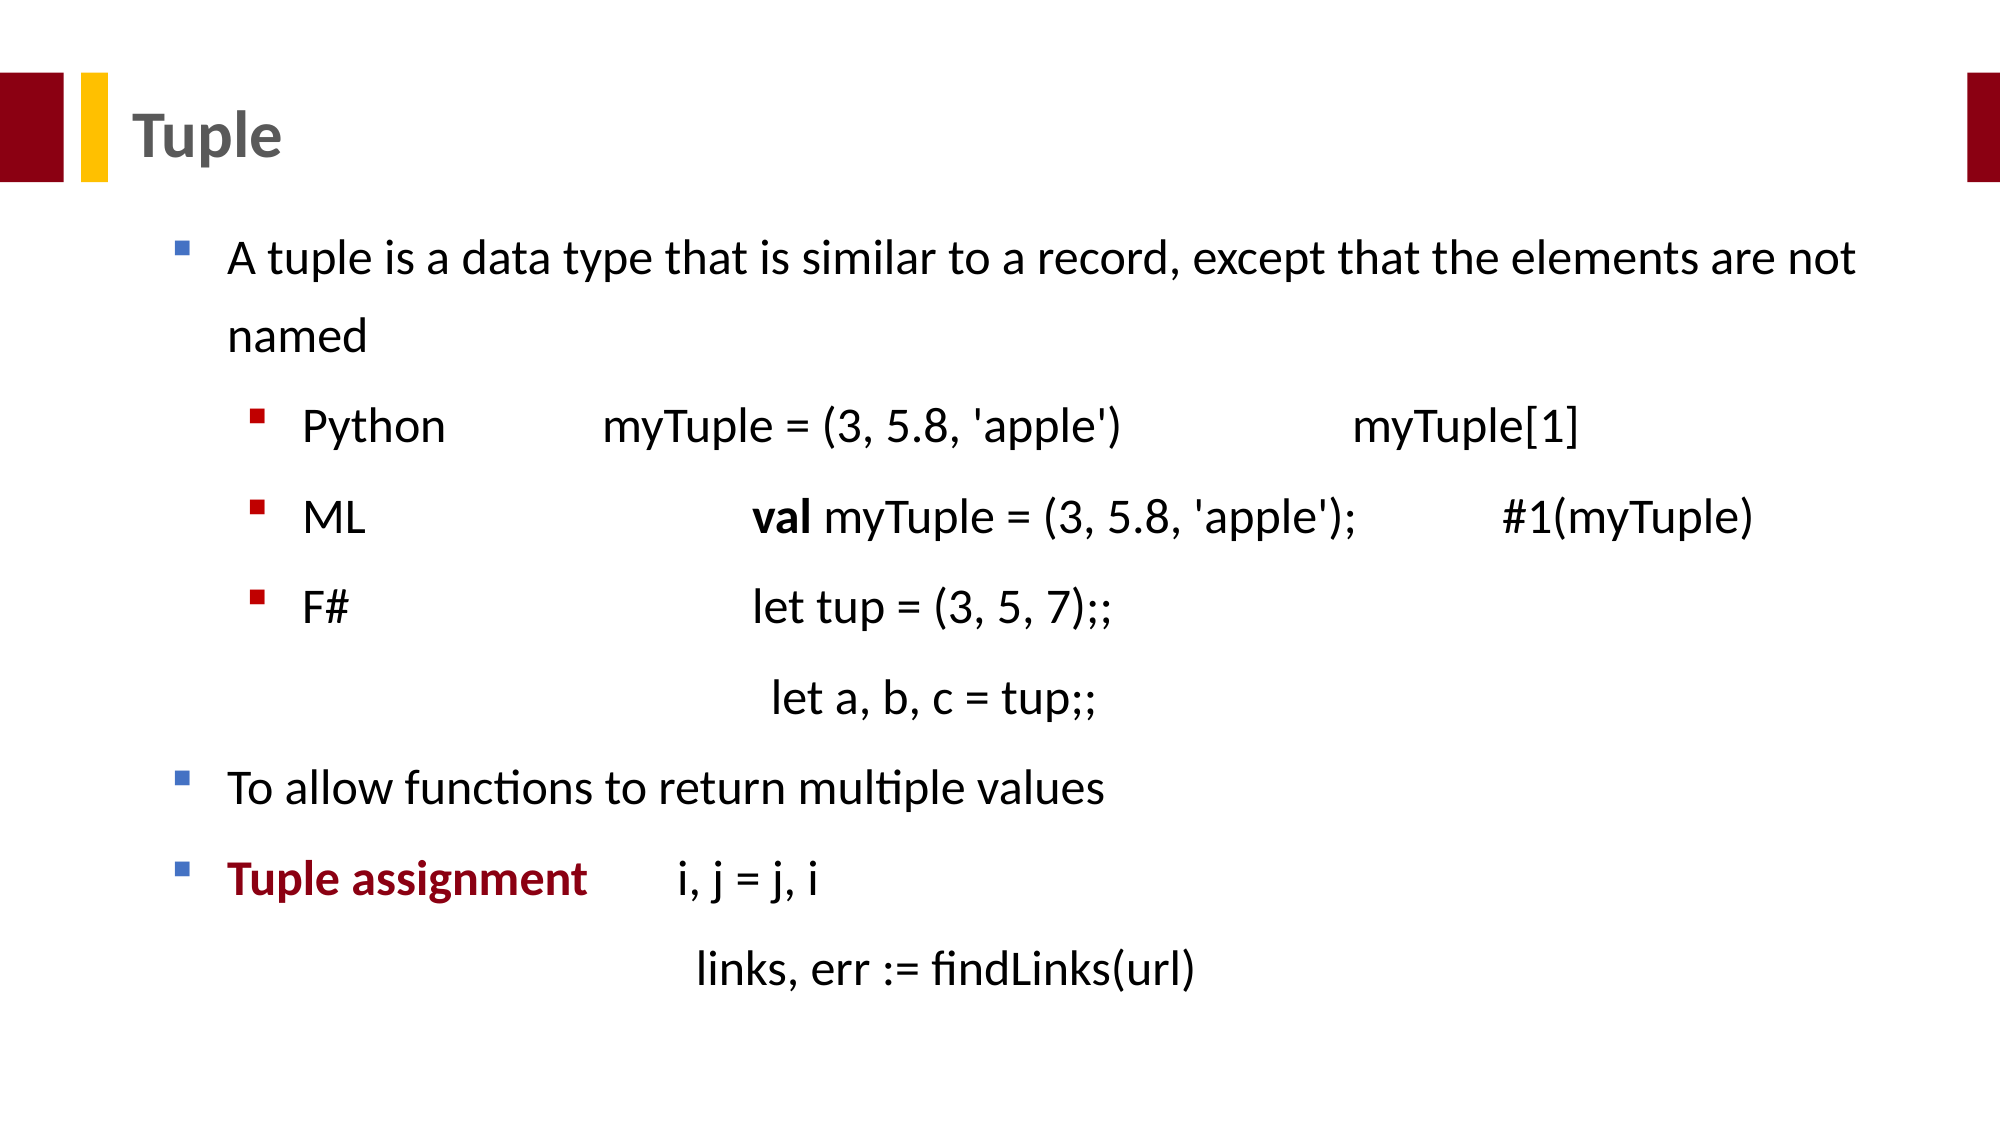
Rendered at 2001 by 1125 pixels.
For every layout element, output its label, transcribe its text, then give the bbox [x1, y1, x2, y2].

text_box [80, 71, 109, 183]
text_box Tuple [132, 91, 1944, 172]
text_box [1966, 71, 2000, 183]
text_box [0, 71, 65, 183]
text_box A tuple is a data type that is similar to a record, except that the elements are not named Python myTuple = (3, 5.8, 'apple') myTuple[1] ML val myTuple = (3, 5.8, 'apple'); #1(myTuple) F# let tup = (3, 5, 7);; let a, b, c = tup;; To allow functions to return multiple values Tuple assignment i, j = j, i links, err := findLinks(url) [81, 199, 1892, 1003]
